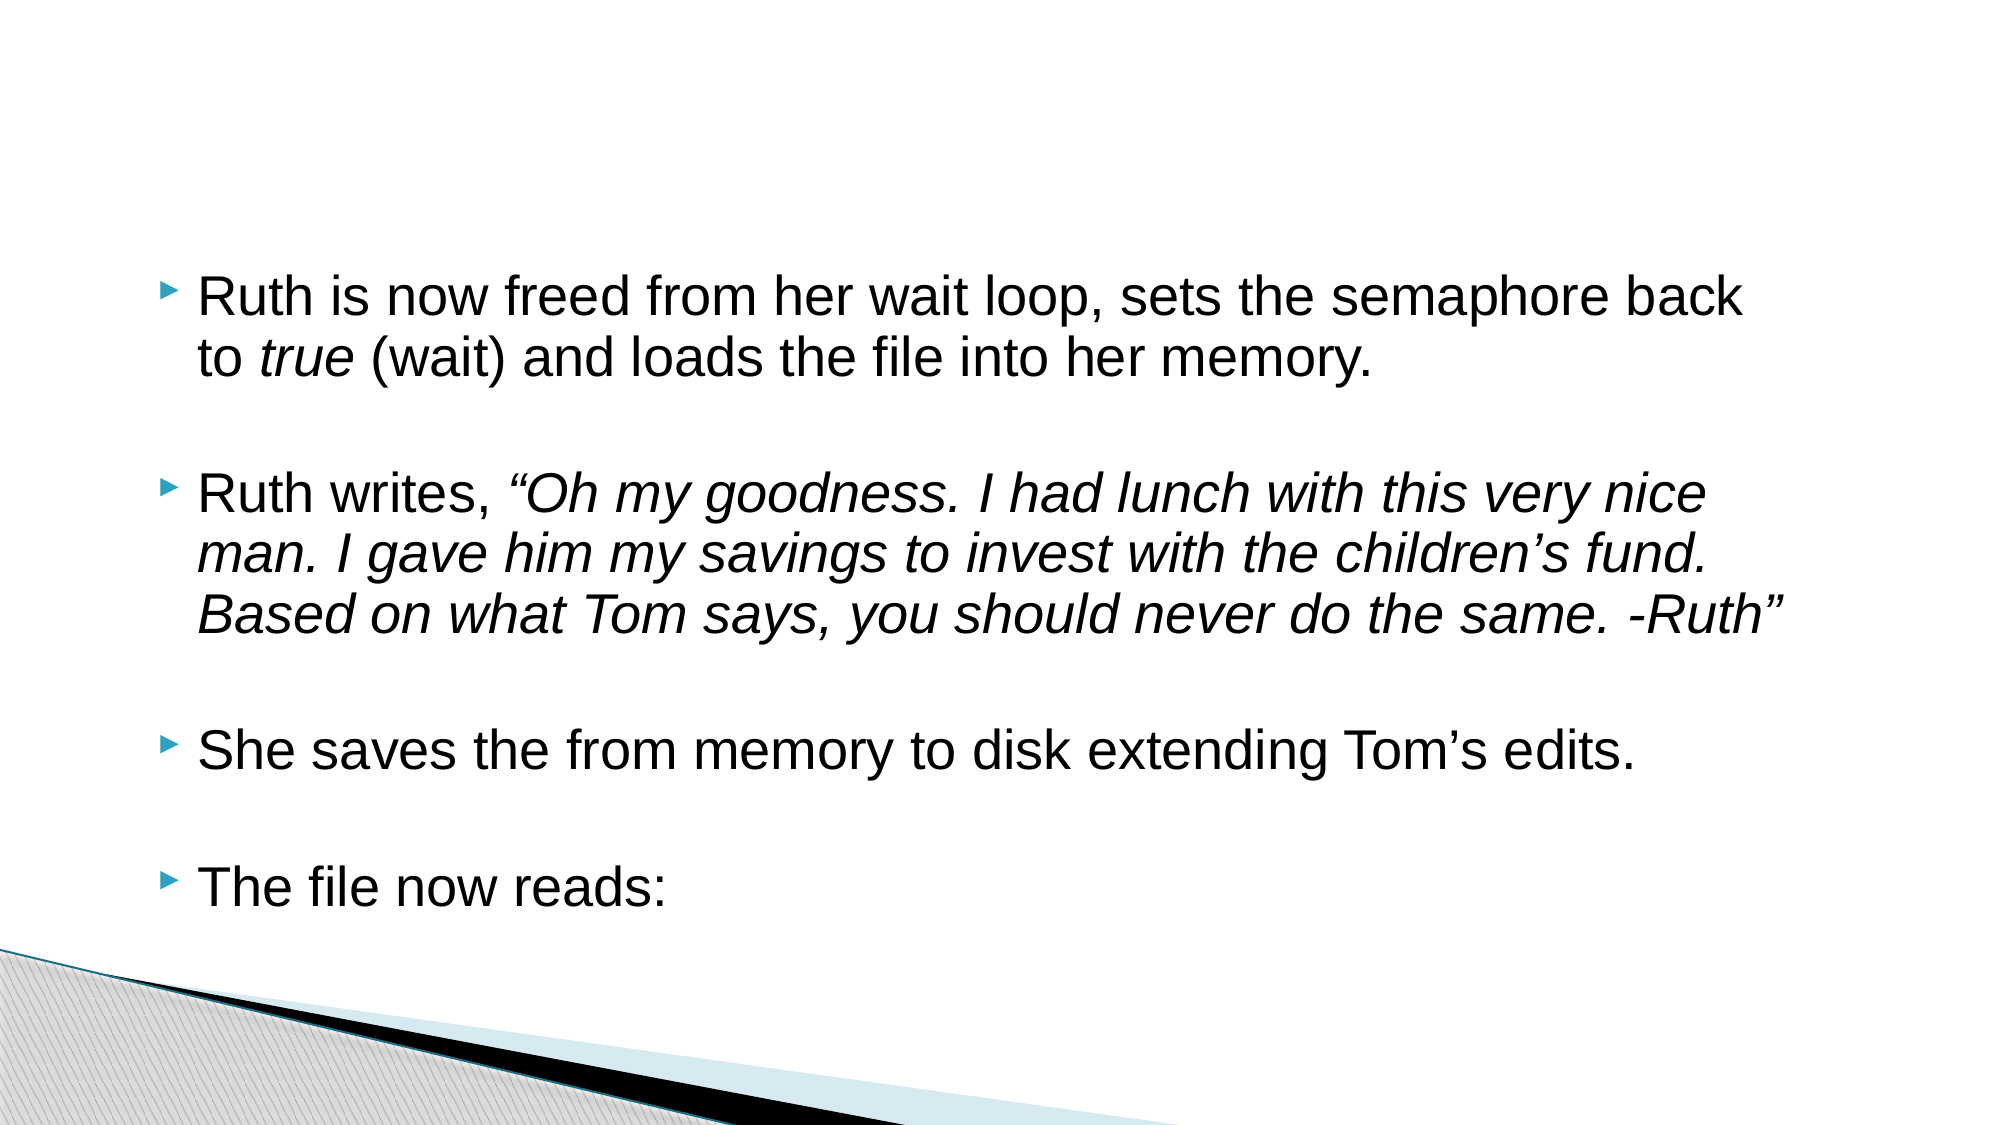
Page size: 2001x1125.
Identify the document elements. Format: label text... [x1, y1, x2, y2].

list Ruth is now freed from her wait loop, sets the semaphore back to true (wait) and loads the file into her memory. Ruth writes, “Oh my goodness. I had lunch with this very nice man. I gave him my savings to invest with the children’s fund. Based on what Tom says, you should never do the same. -Ruth” She saves the from memory to disk extending Tom’s edits. The file now reads: [125, 187, 1800, 938]
